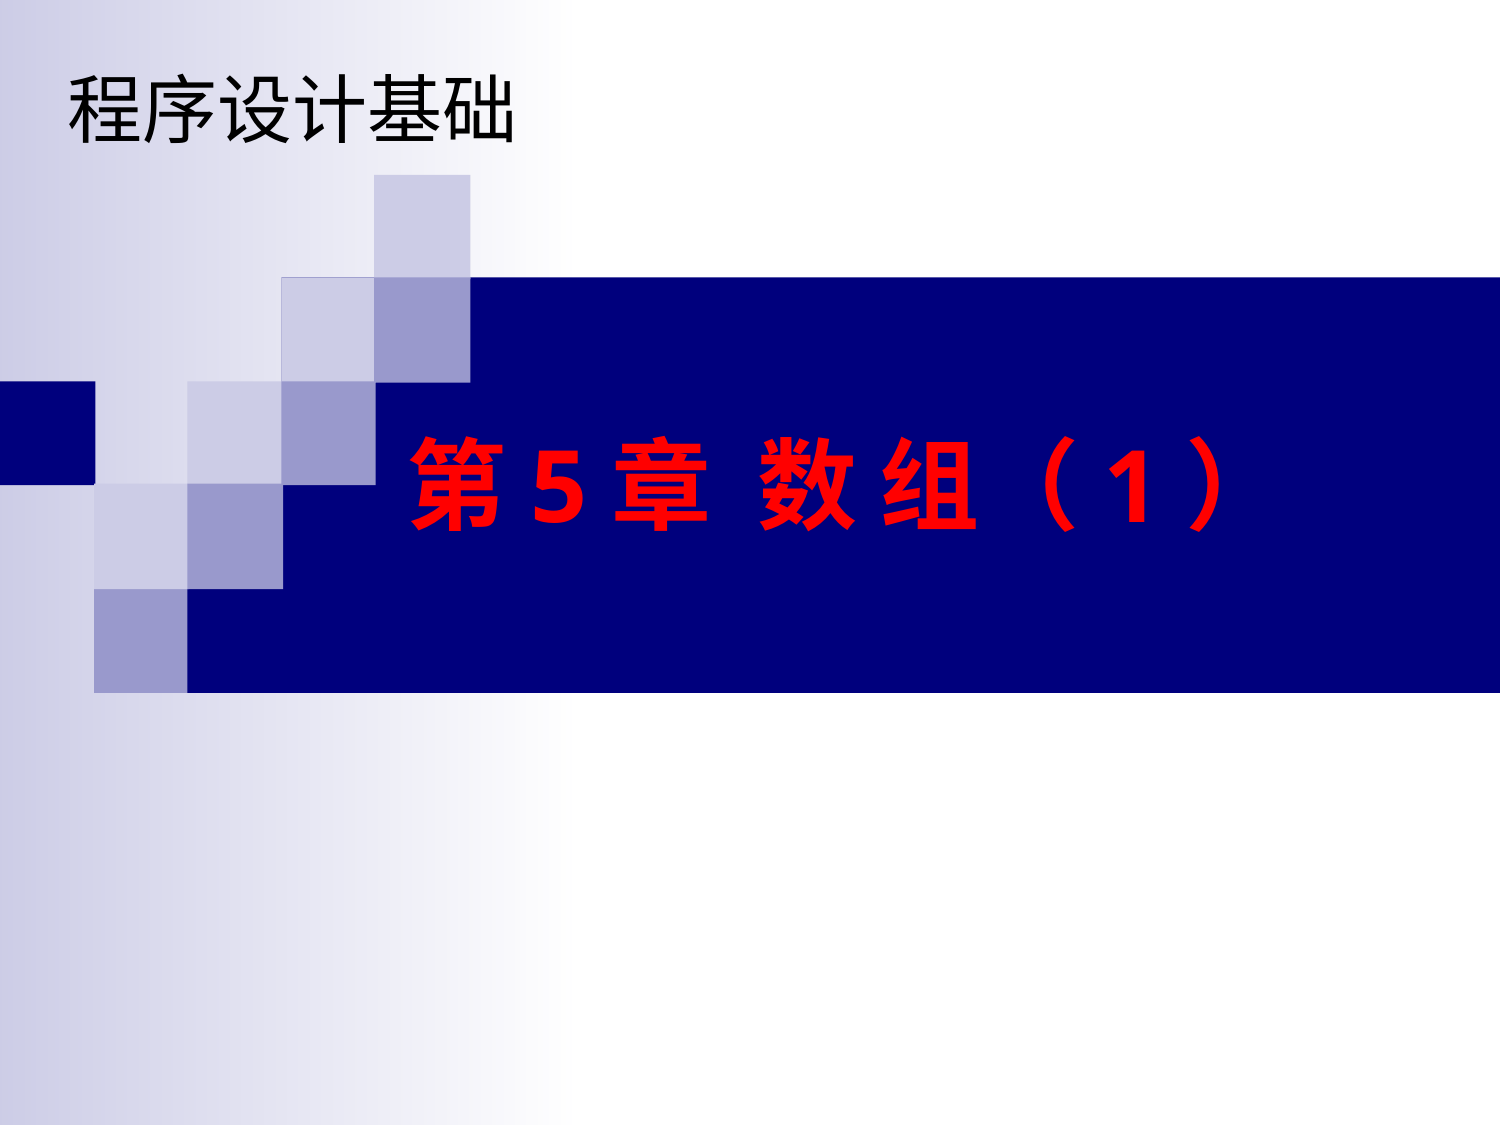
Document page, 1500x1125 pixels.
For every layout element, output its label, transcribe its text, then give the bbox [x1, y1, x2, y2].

text_box 第5章 数 组（1） [391, 415, 1300, 551]
text_box 程序设计基础 [53, 54, 979, 160]
